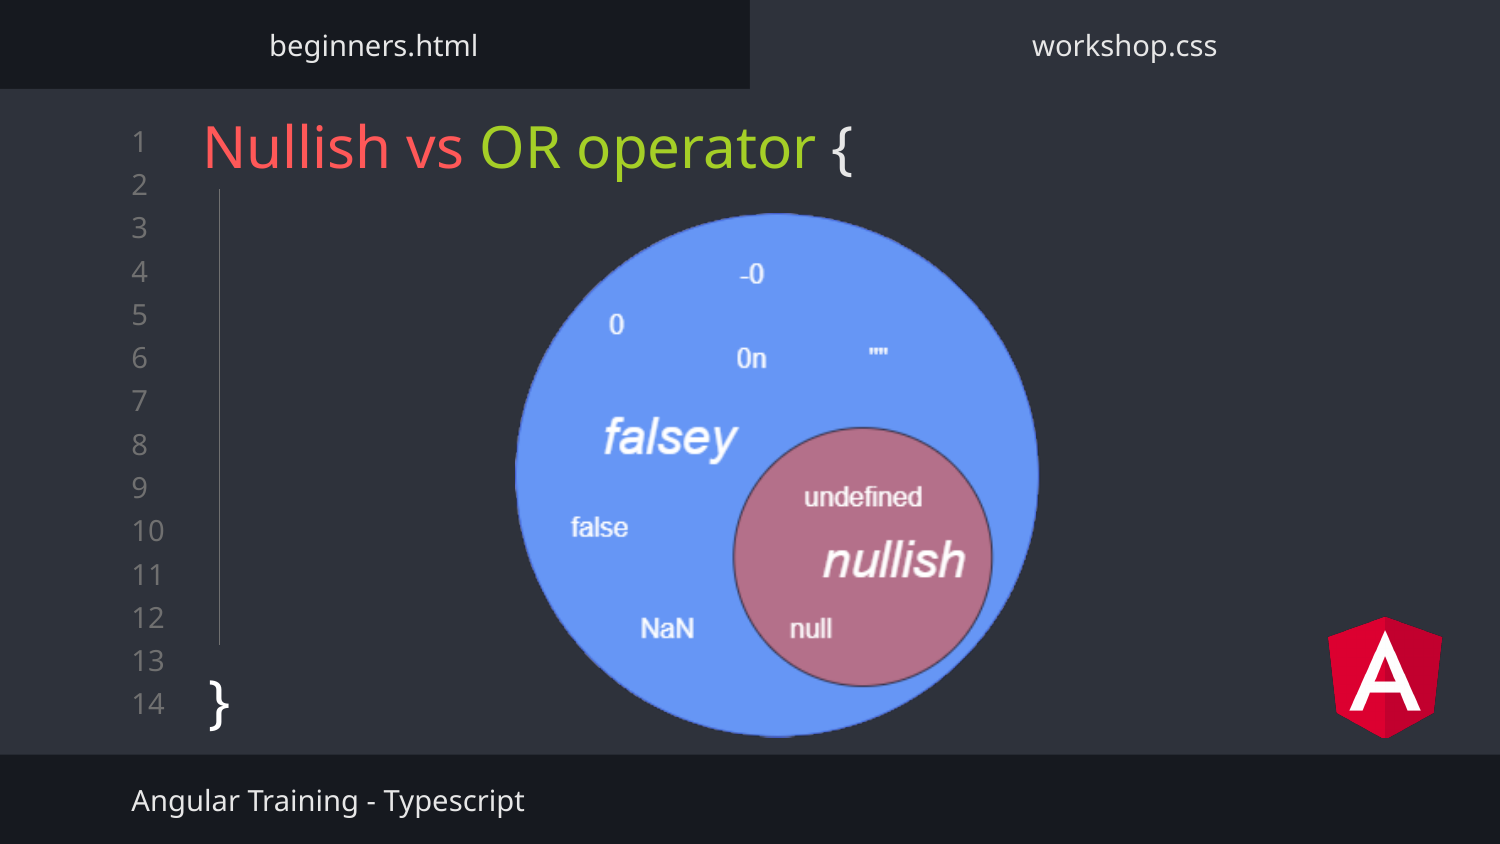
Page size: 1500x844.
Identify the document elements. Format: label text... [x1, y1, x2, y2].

subtitle workshop.css [750, 15, 1500, 74]
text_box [177, 188, 262, 750]
picture [515, 212, 1057, 738]
subtitle beginners.html [0, 15, 749, 74]
title Nullish vs OR operator { [187, 95, 1384, 185]
subtitle Angular Training - Typescript [116, 770, 915, 829]
picture [1308, 612, 1462, 738]
